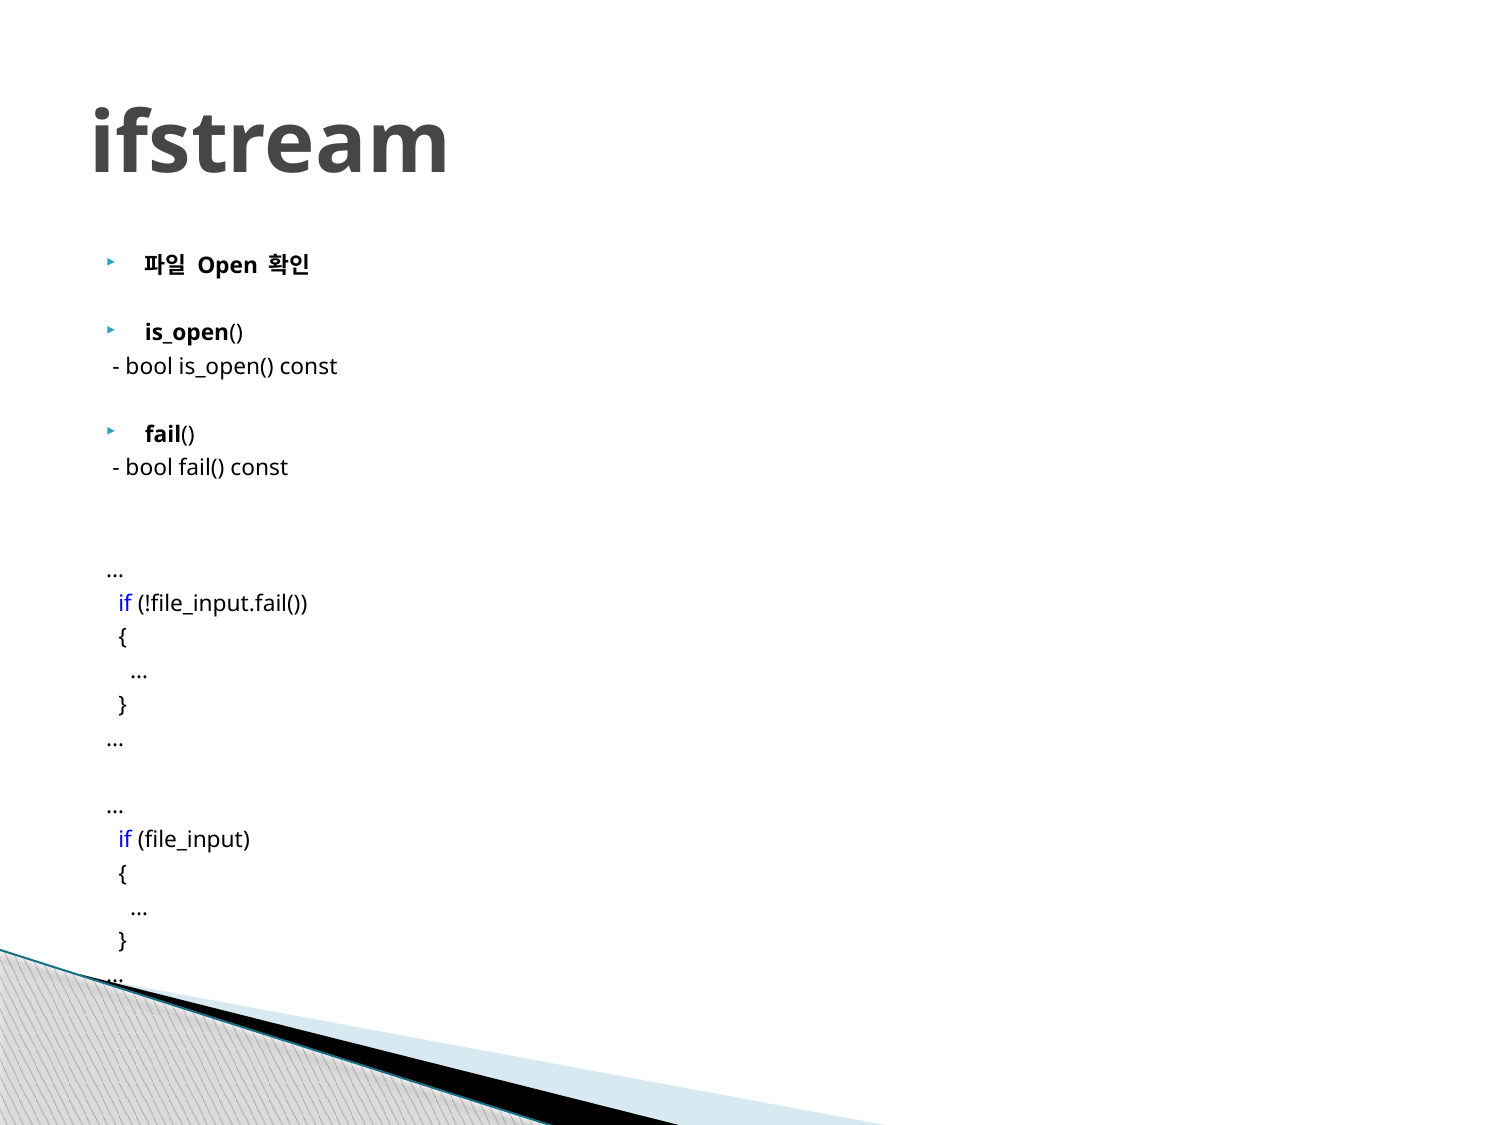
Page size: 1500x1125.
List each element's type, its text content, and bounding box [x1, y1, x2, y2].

title ifstream [75, 45, 1425, 233]
list 파일 Open 확인 is_open() - bool is_open() const fail() - bool fail() const … if (!file_input.fail()) { … } … … if (file_input) { … } … [75, 243, 1425, 997]
